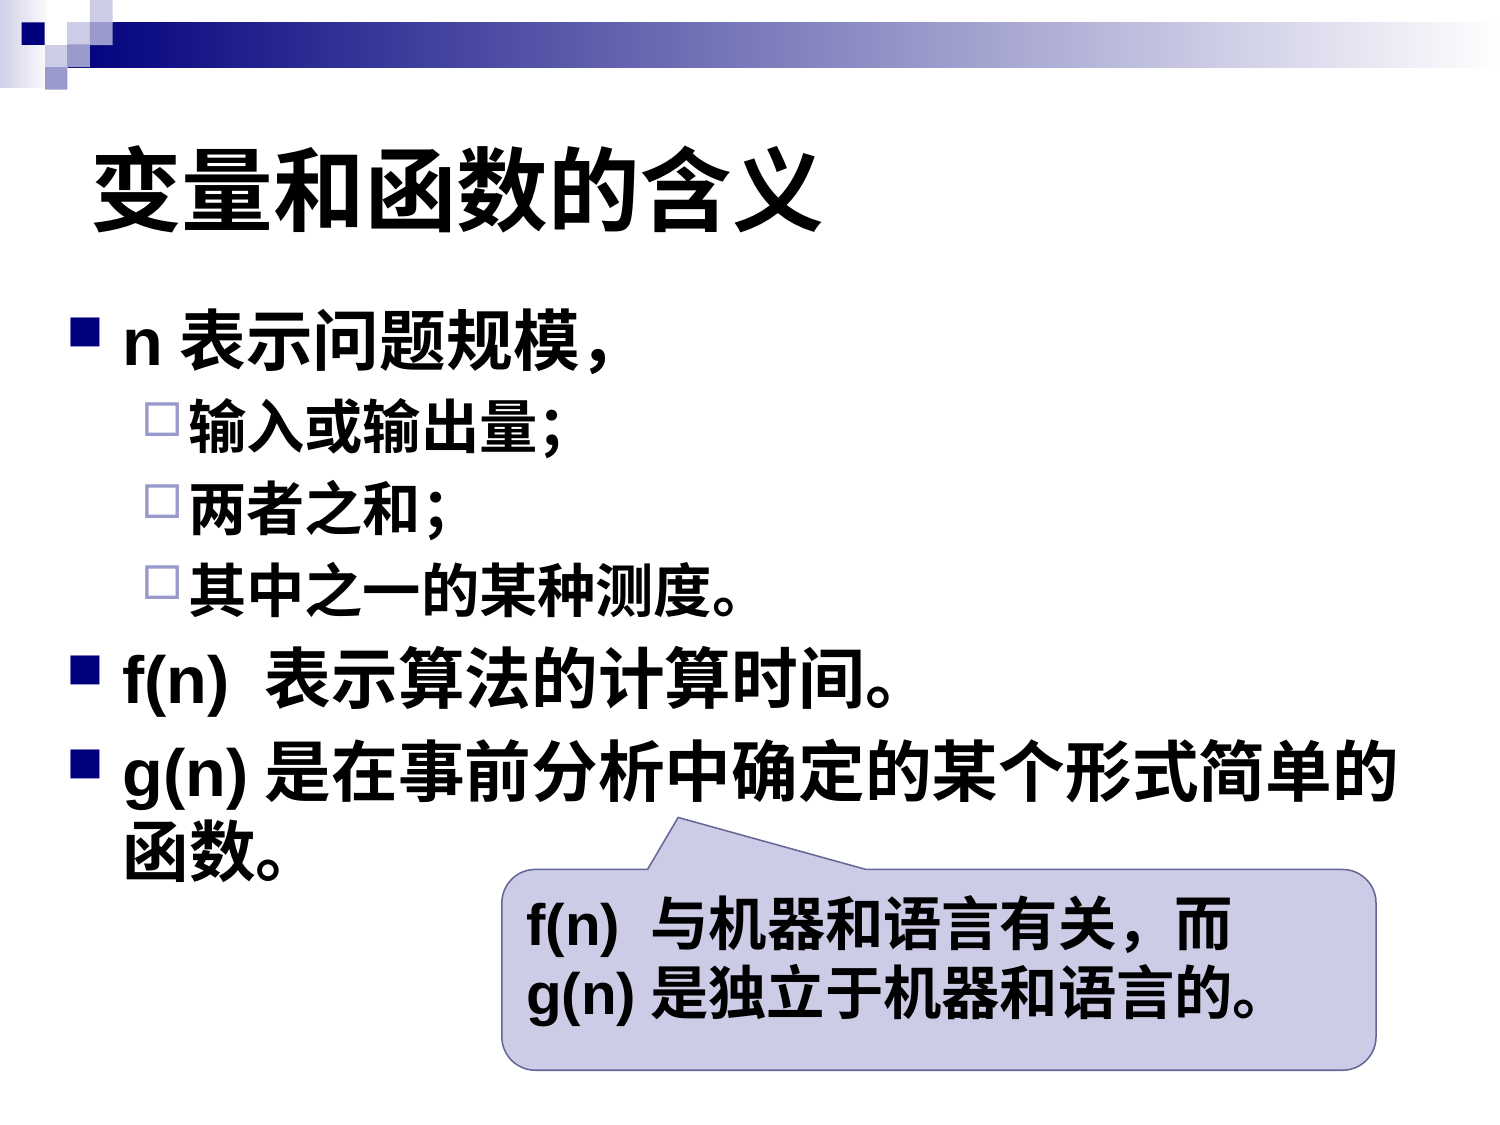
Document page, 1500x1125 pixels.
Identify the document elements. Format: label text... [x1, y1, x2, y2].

title 变量和函数的含义 [75, 75, 1425, 300]
text_box f(n) 与机器和语言有关，而 g(n)是独立于机器和语言的。 [501, 817, 1377, 1071]
list n表示问题规模， 输入或输出量； 两者之和； 其中之一的某种测度。 f(n) 表示算法的计算时间。 g(n)是在事前分析中确定的某个形式简单的函数。 [51, 291, 1424, 929]
